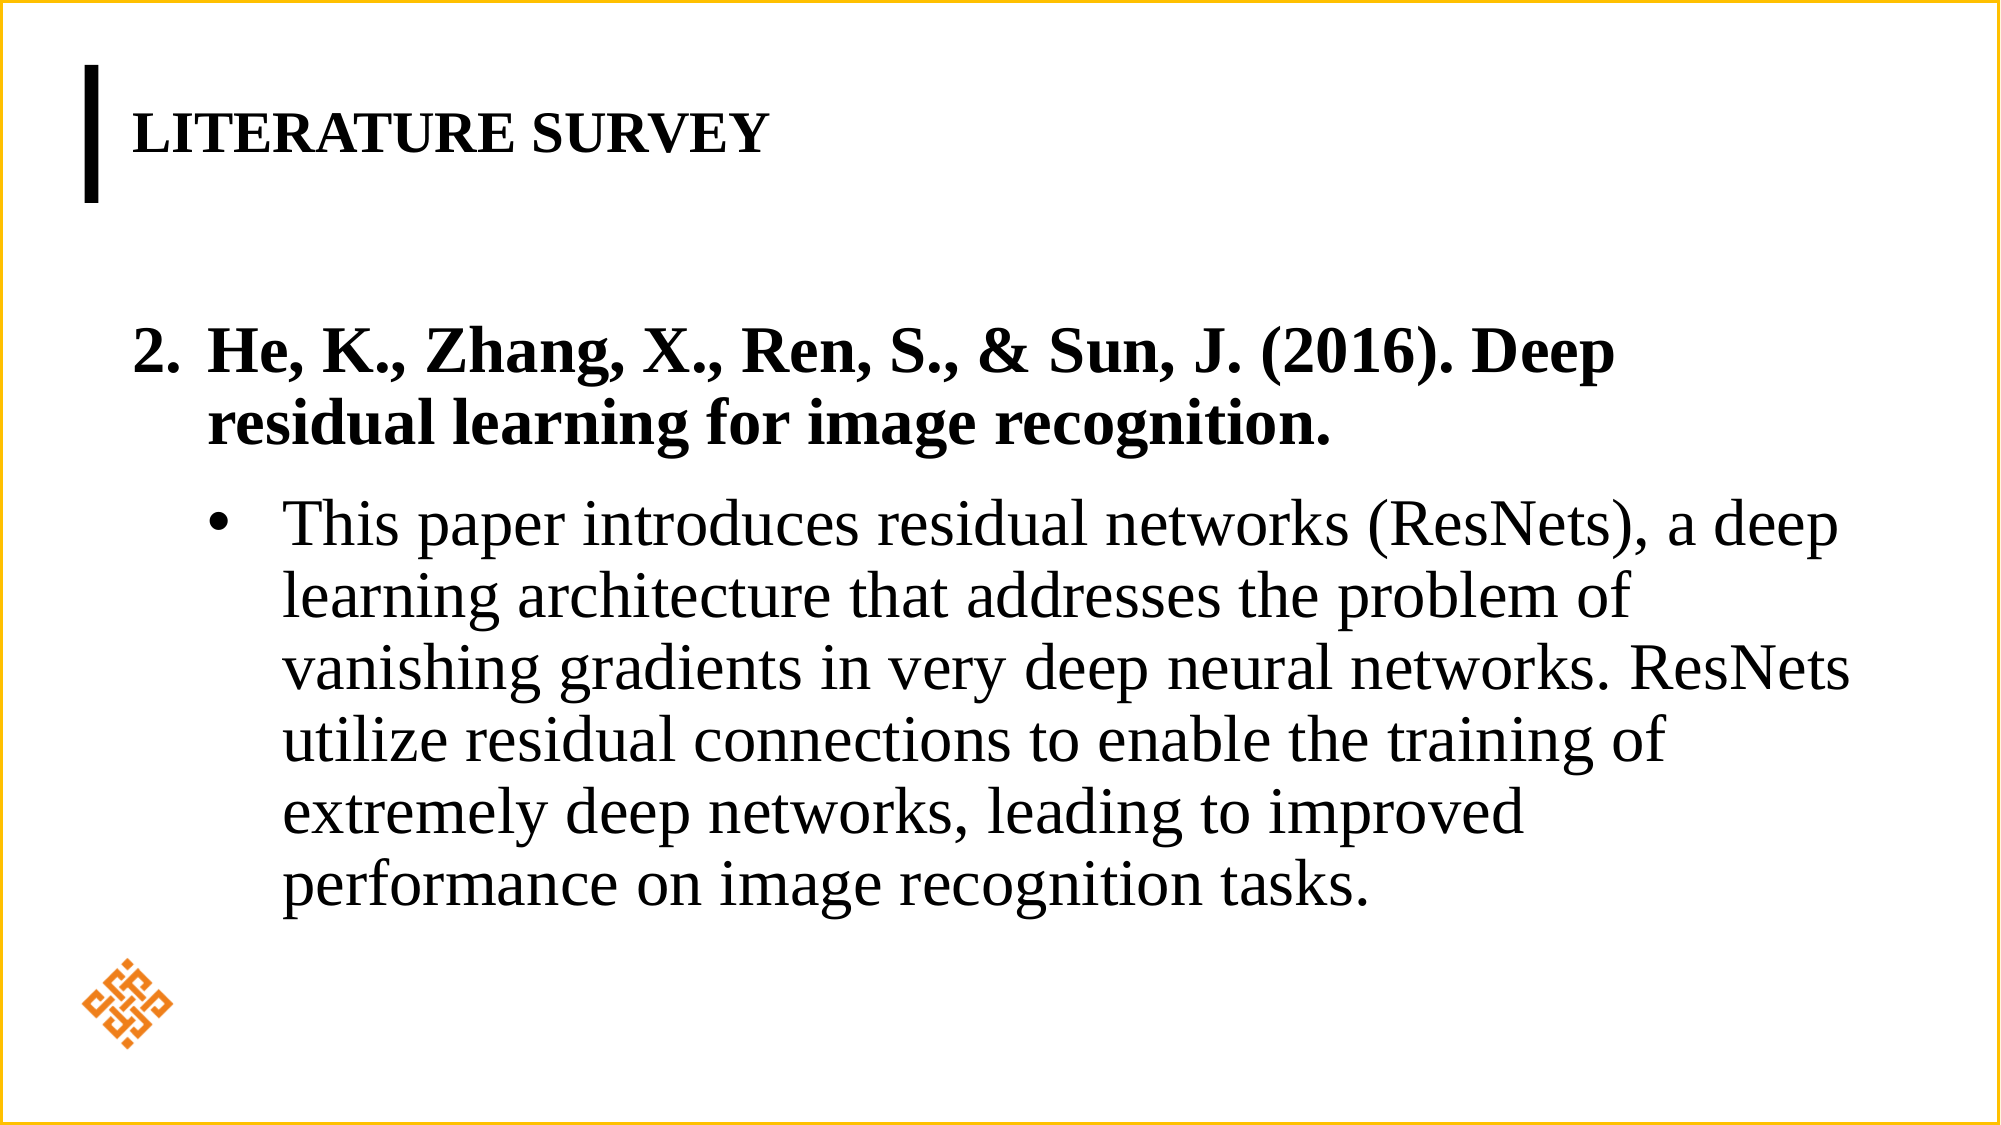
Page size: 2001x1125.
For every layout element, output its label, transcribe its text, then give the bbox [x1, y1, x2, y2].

picture [62, 882, 196, 1125]
title Literature survey [114, 64, 1134, 203]
list He, K., Zhang, X., Ren, S., & Sun, J. (2016). Deep residual learning for image recognition. This paper introduces residual networks (ResNets), a deep learning architecture that addresses the problem of vanishing gradients in very deep neural networks. ResNets utilize residual connections to enable the training of extremely deep networks, leading to improved performance on image recognition tasks. [114, 305, 1878, 1061]
